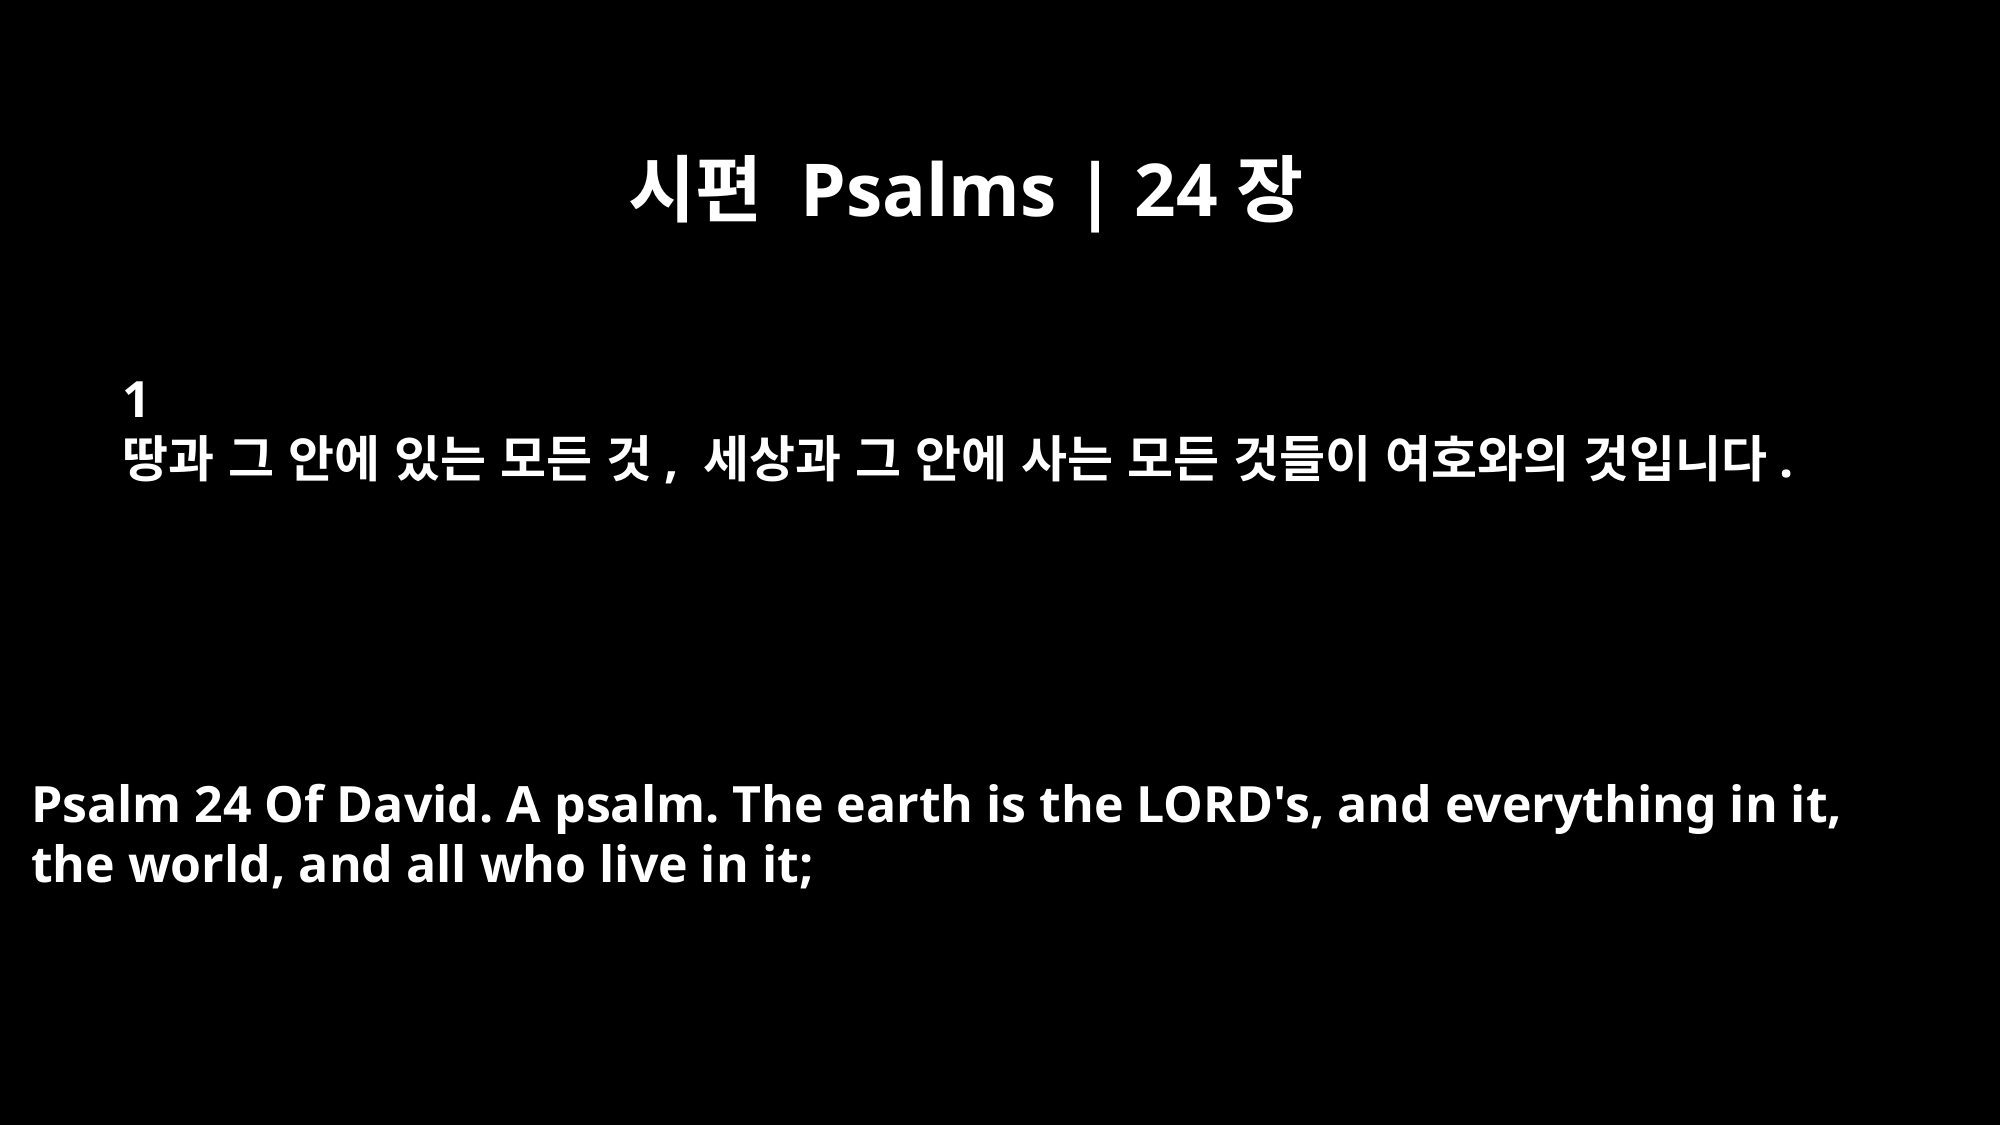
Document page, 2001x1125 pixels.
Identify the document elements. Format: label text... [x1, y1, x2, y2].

text_box ﻿1 땅과 그 안에 있는 모든 것, 세상과 그 안에 사는 모든 것들이 여호와의 것입니다. [107, 359, 1810, 495]
text_box Psalm 24 Of David. A psalm. The earth is the LORD's, and everything in it, the world, and all who live in it; [16, 764, 1871, 900]
text_box 시편 Psalms | 24장 [613, 136, 1319, 239]
